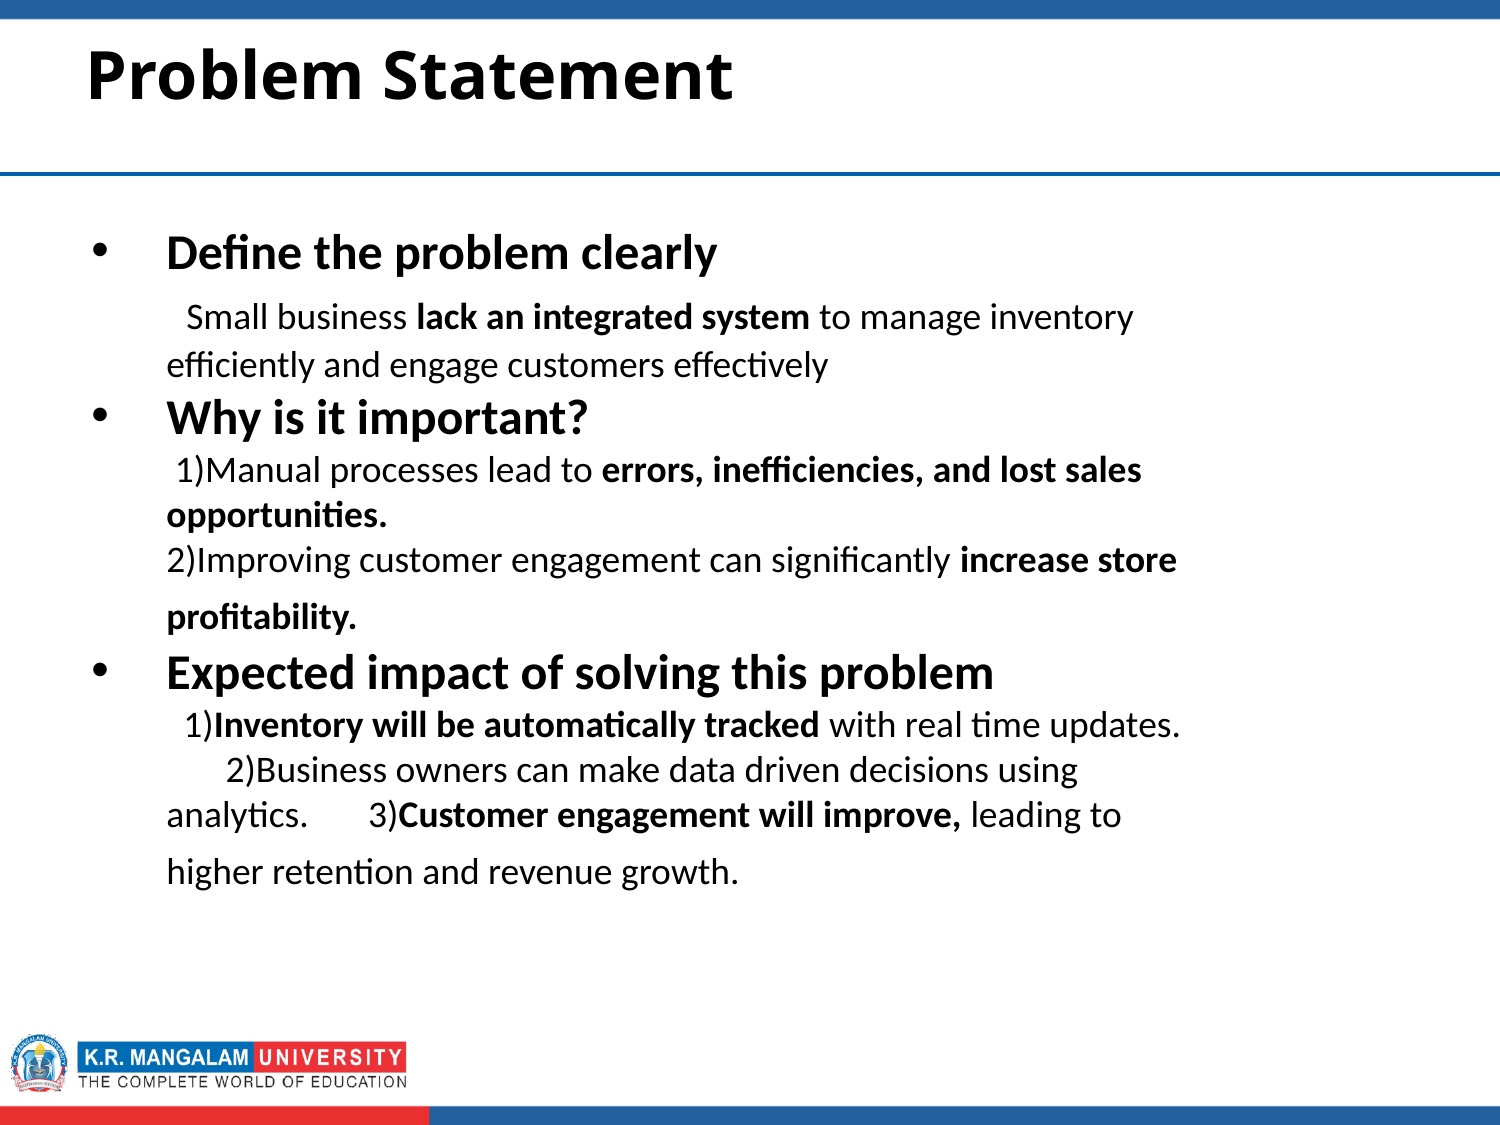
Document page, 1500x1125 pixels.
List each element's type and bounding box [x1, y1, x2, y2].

list [0, 0, 1500, 173]
list [0, 181, 1500, 1125]
picture [11, 1034, 408, 1093]
